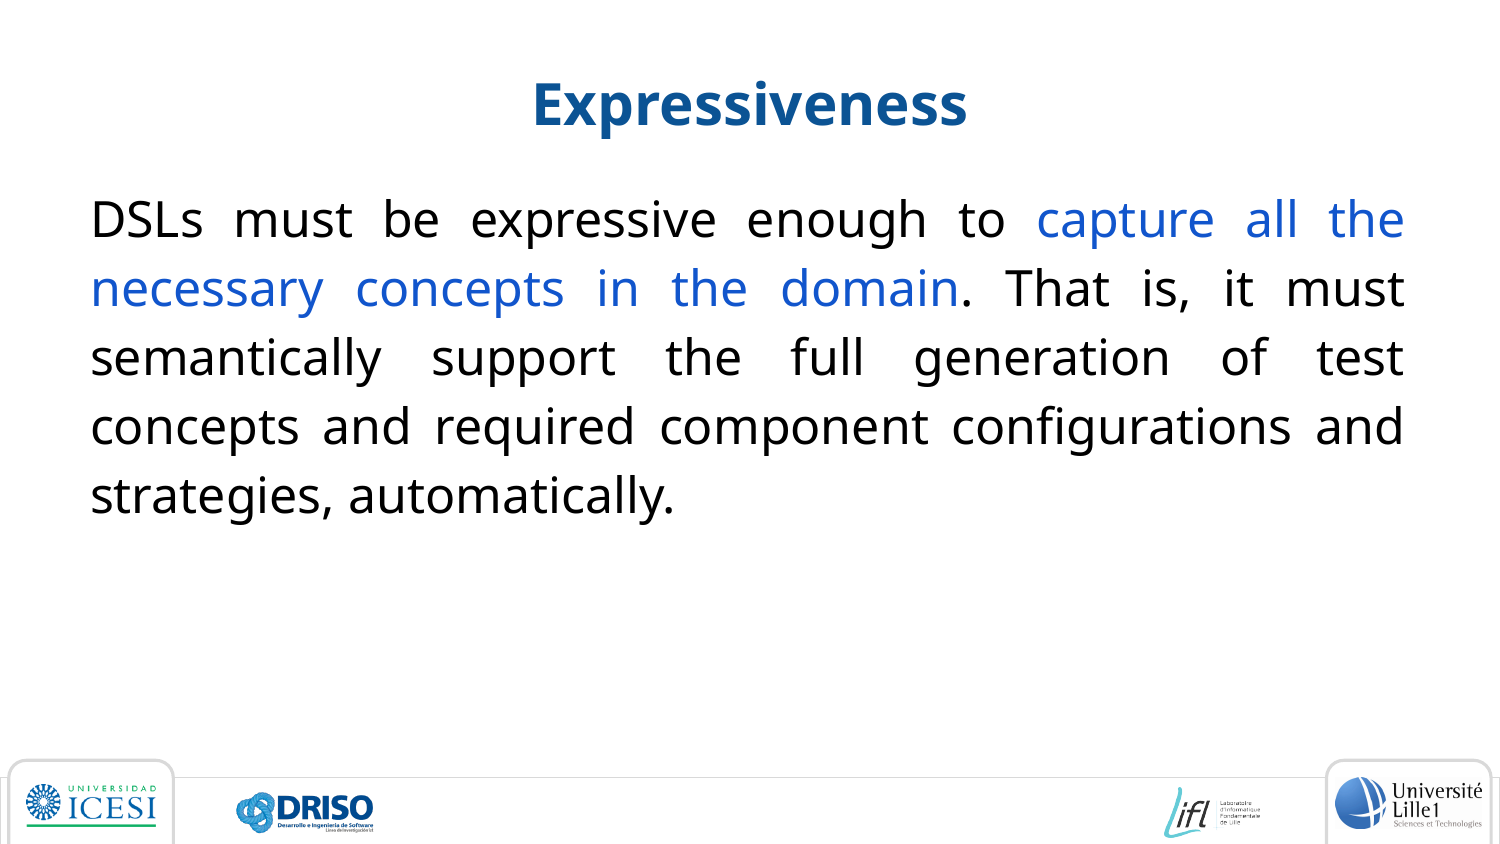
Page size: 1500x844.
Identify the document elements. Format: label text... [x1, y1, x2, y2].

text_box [0, 760, 1500, 844]
list DSLs must be expressive enough to capture all the necessary concepts in the domain. That is, it must semantically support the full generation of test concepts and required component configurations and strategies, automatically. [75, 163, 1421, 733]
title Expressiveness [75, 71, 1425, 132]
